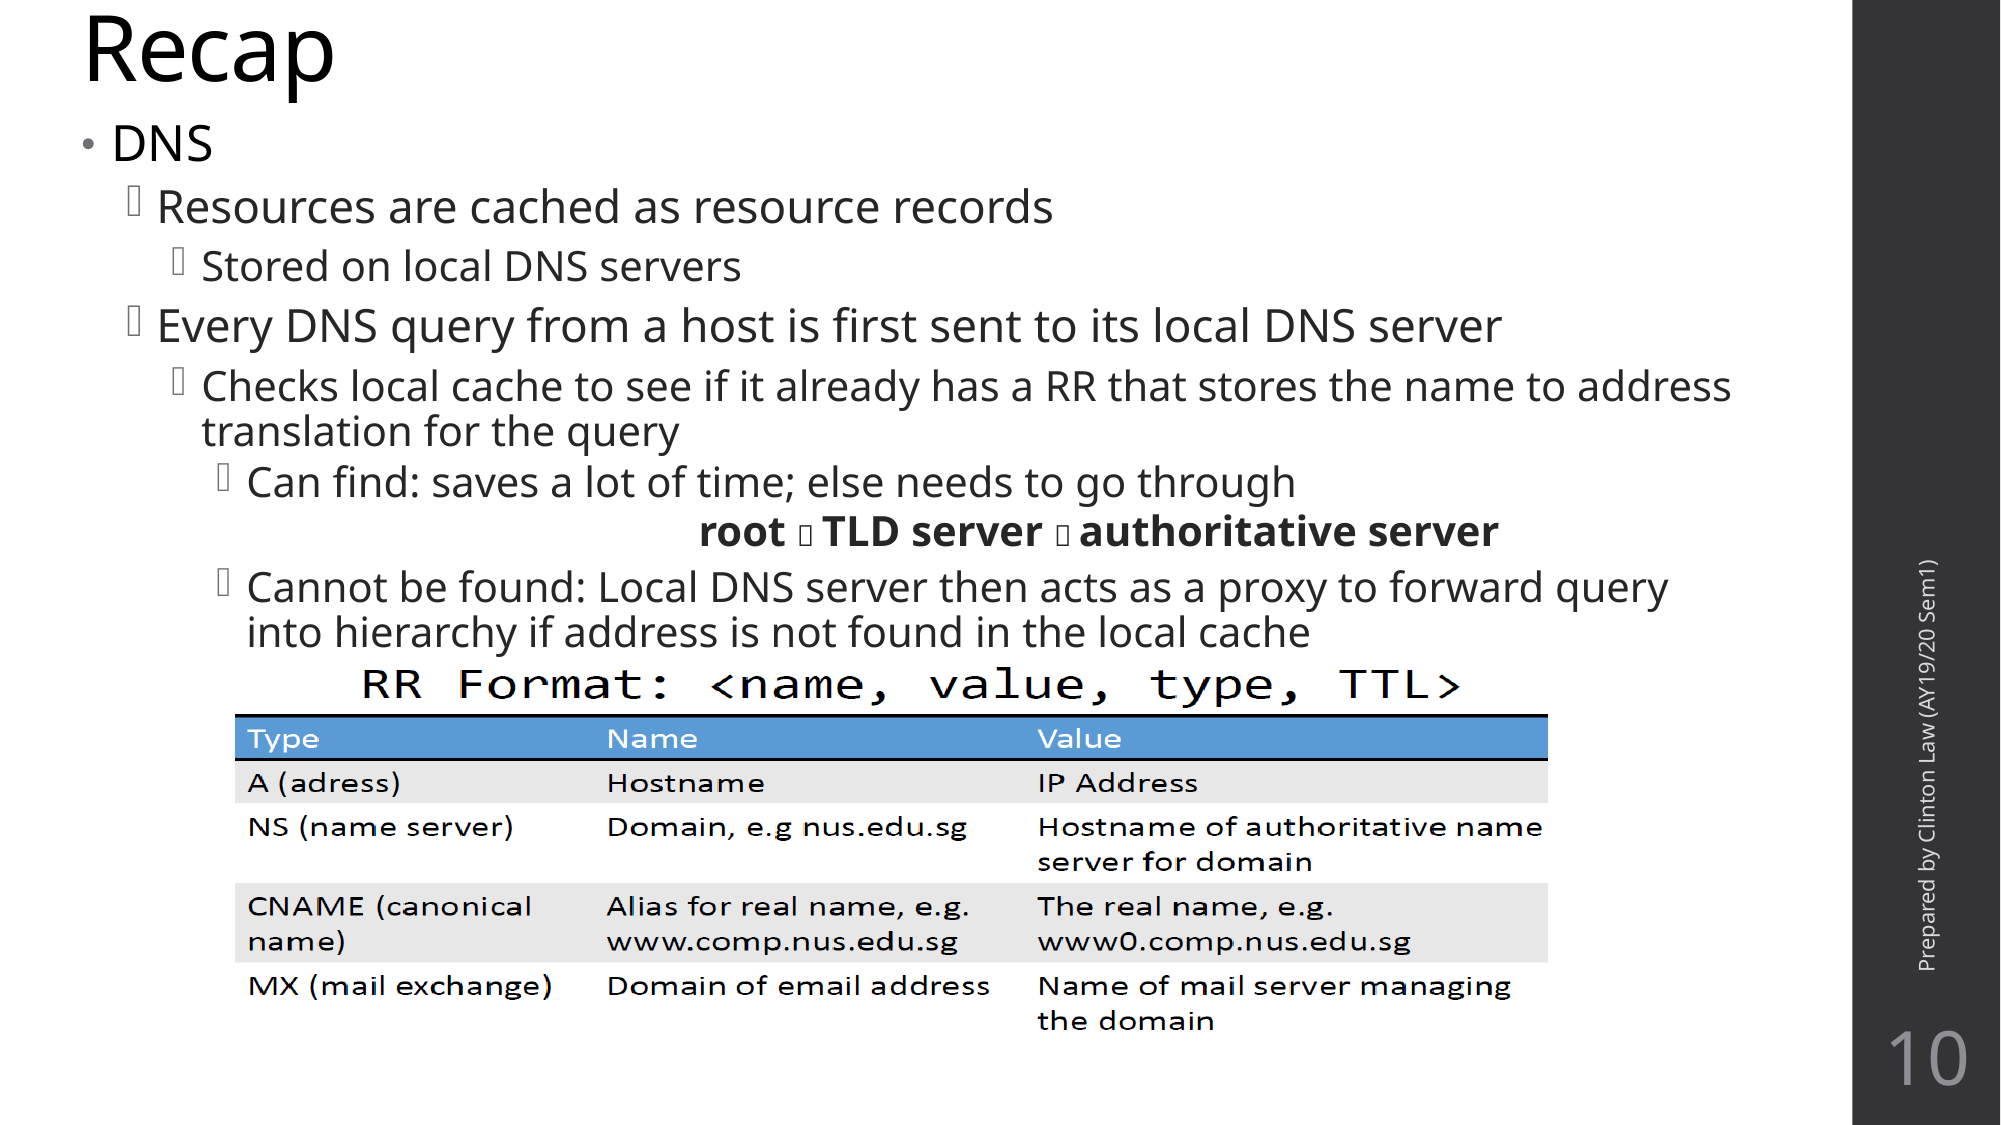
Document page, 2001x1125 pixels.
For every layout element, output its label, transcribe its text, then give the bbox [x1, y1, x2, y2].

title Recap [66, 0, 1657, 108]
slide_number 10 [1852, 1012, 2000, 1110]
footer Prepared by Clinton Law (AY19/20 Sem1) [1897, 400, 1958, 988]
picture [232, 663, 1548, 1041]
list DNS Resources are cached as resource records Stored on local DNS servers Every DNS query from a host is first sent to its local DNS server Checks local cache to see if it already has a RR that stores the name to address translation for the query Can find: saves a lot of time; else needs to go through root  TLD server  authoritative server Cannot be found: Local DNS server then acts as a proxy to forward query into hierarchy if address is not found in the local cache [66, 108, 1767, 823]
